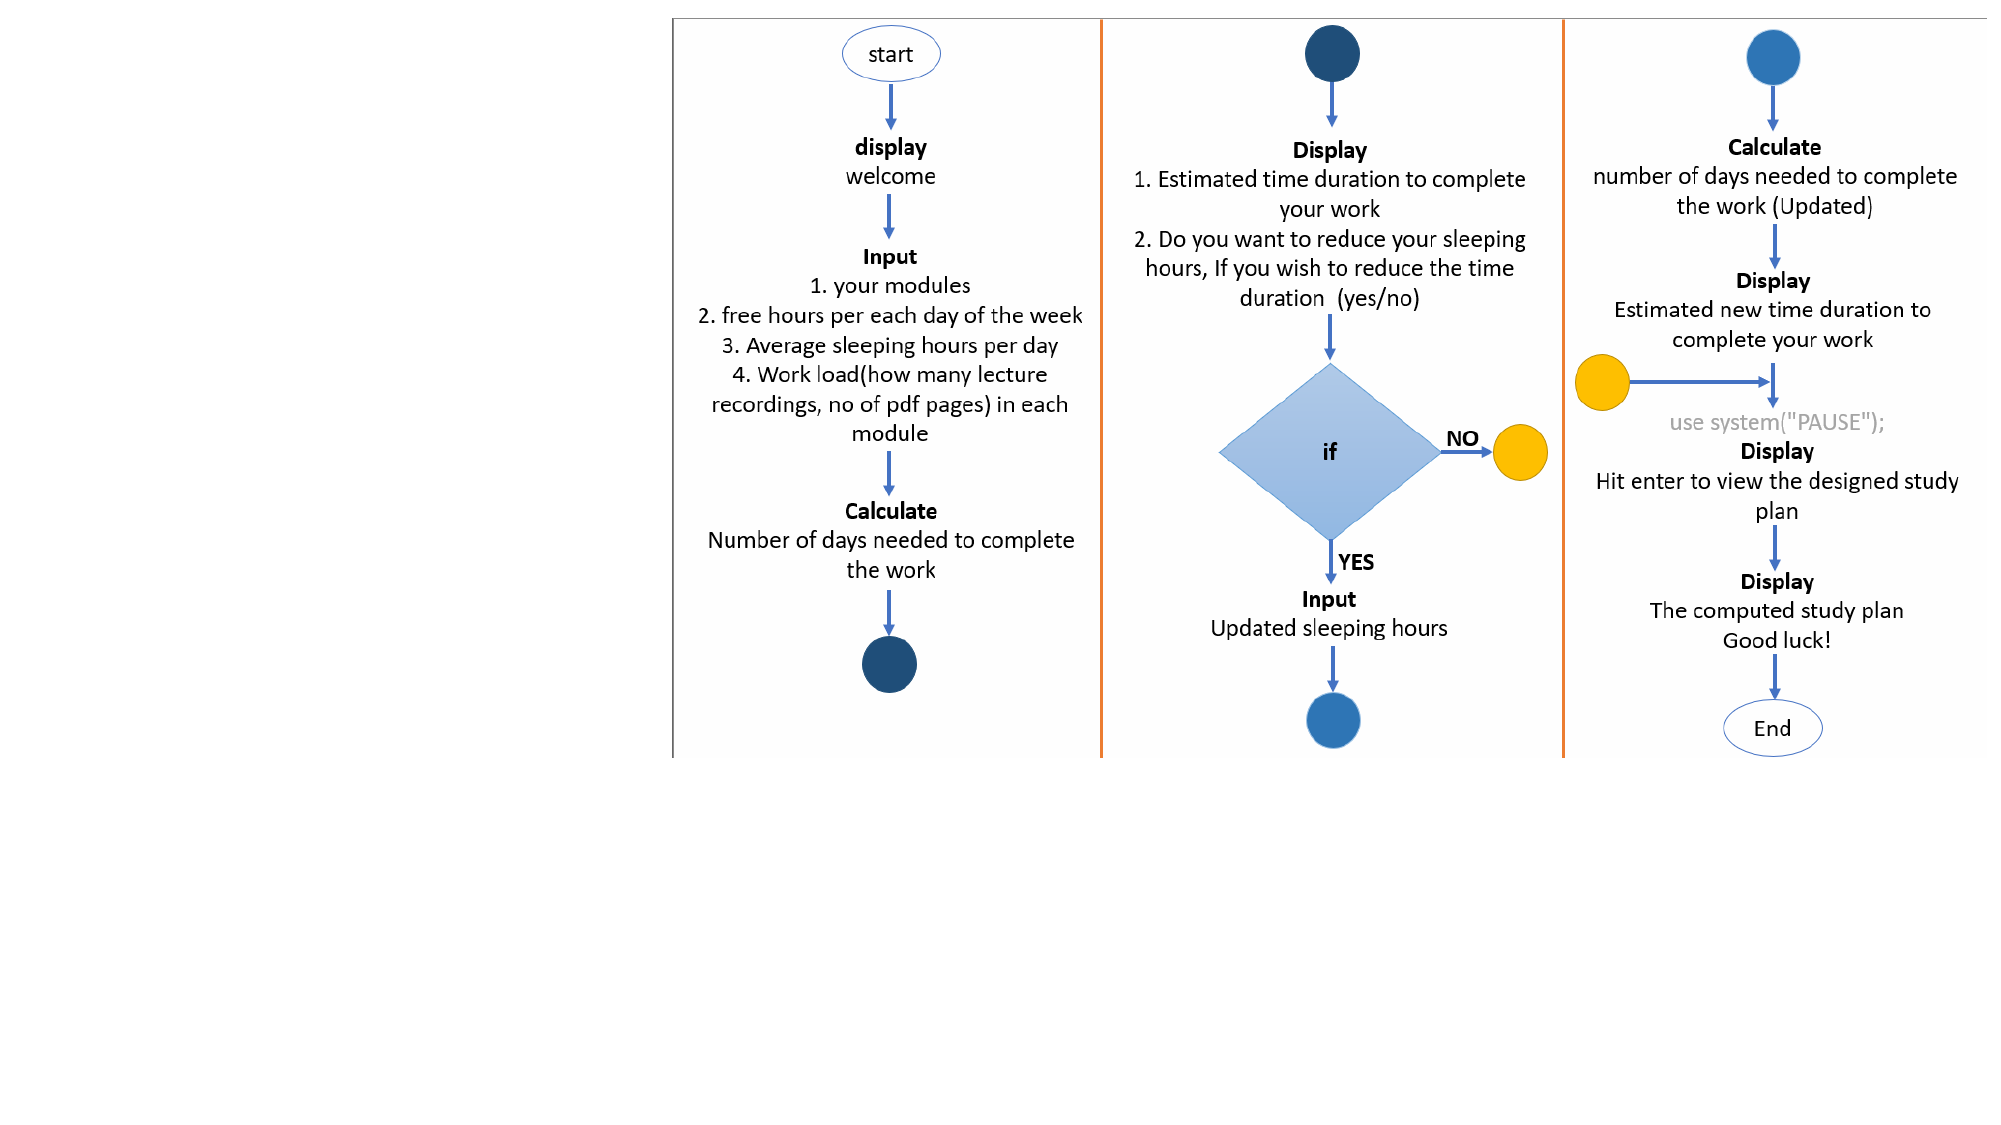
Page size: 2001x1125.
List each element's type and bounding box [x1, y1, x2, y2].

picture [672, 18, 1987, 758]
